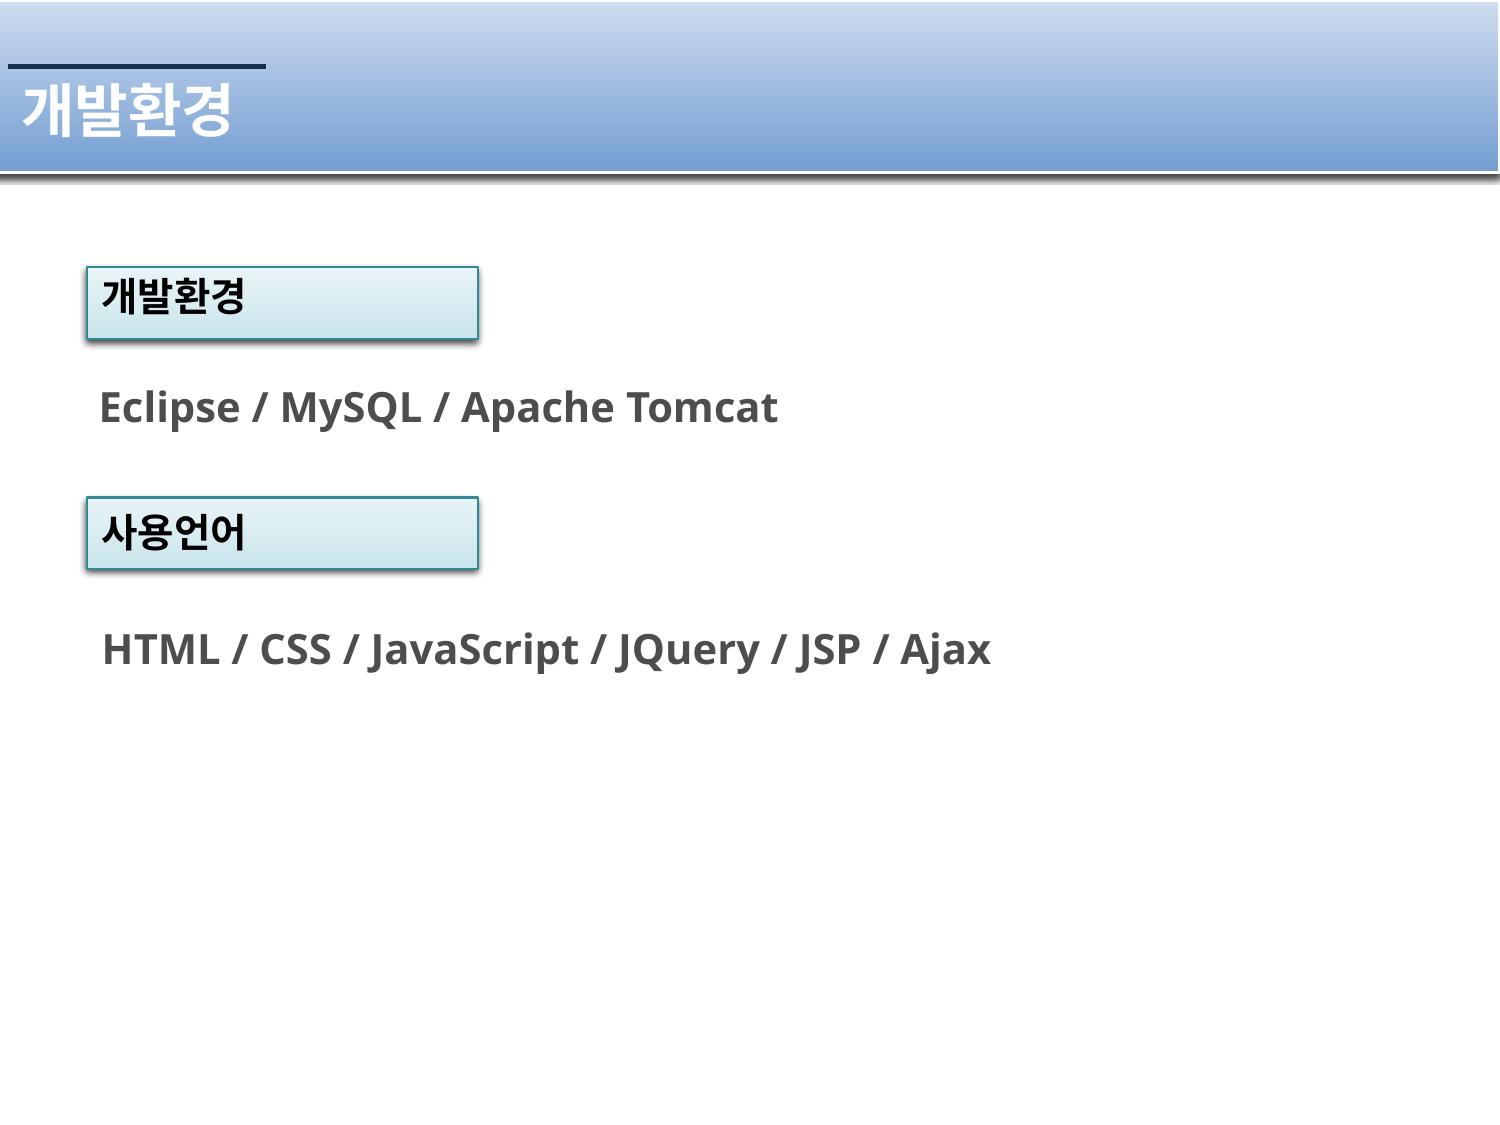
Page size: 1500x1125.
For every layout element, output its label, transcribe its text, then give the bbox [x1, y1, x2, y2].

text_box [86, 266, 479, 340]
text_box [86, 496, 479, 570]
text_box [0, 0, 1500, 174]
text_box 사용언어 [86, 500, 473, 563]
text_box 개발환경 [86, 264, 283, 327]
text_box Eclipse / MySQL / Apache Tomcat [83, 373, 948, 439]
text_box HTML / CSS / JavaScript / JQuery / JSP / Ajax [86, 615, 1140, 681]
text_box 개발환경 [6, 74, 251, 152]
